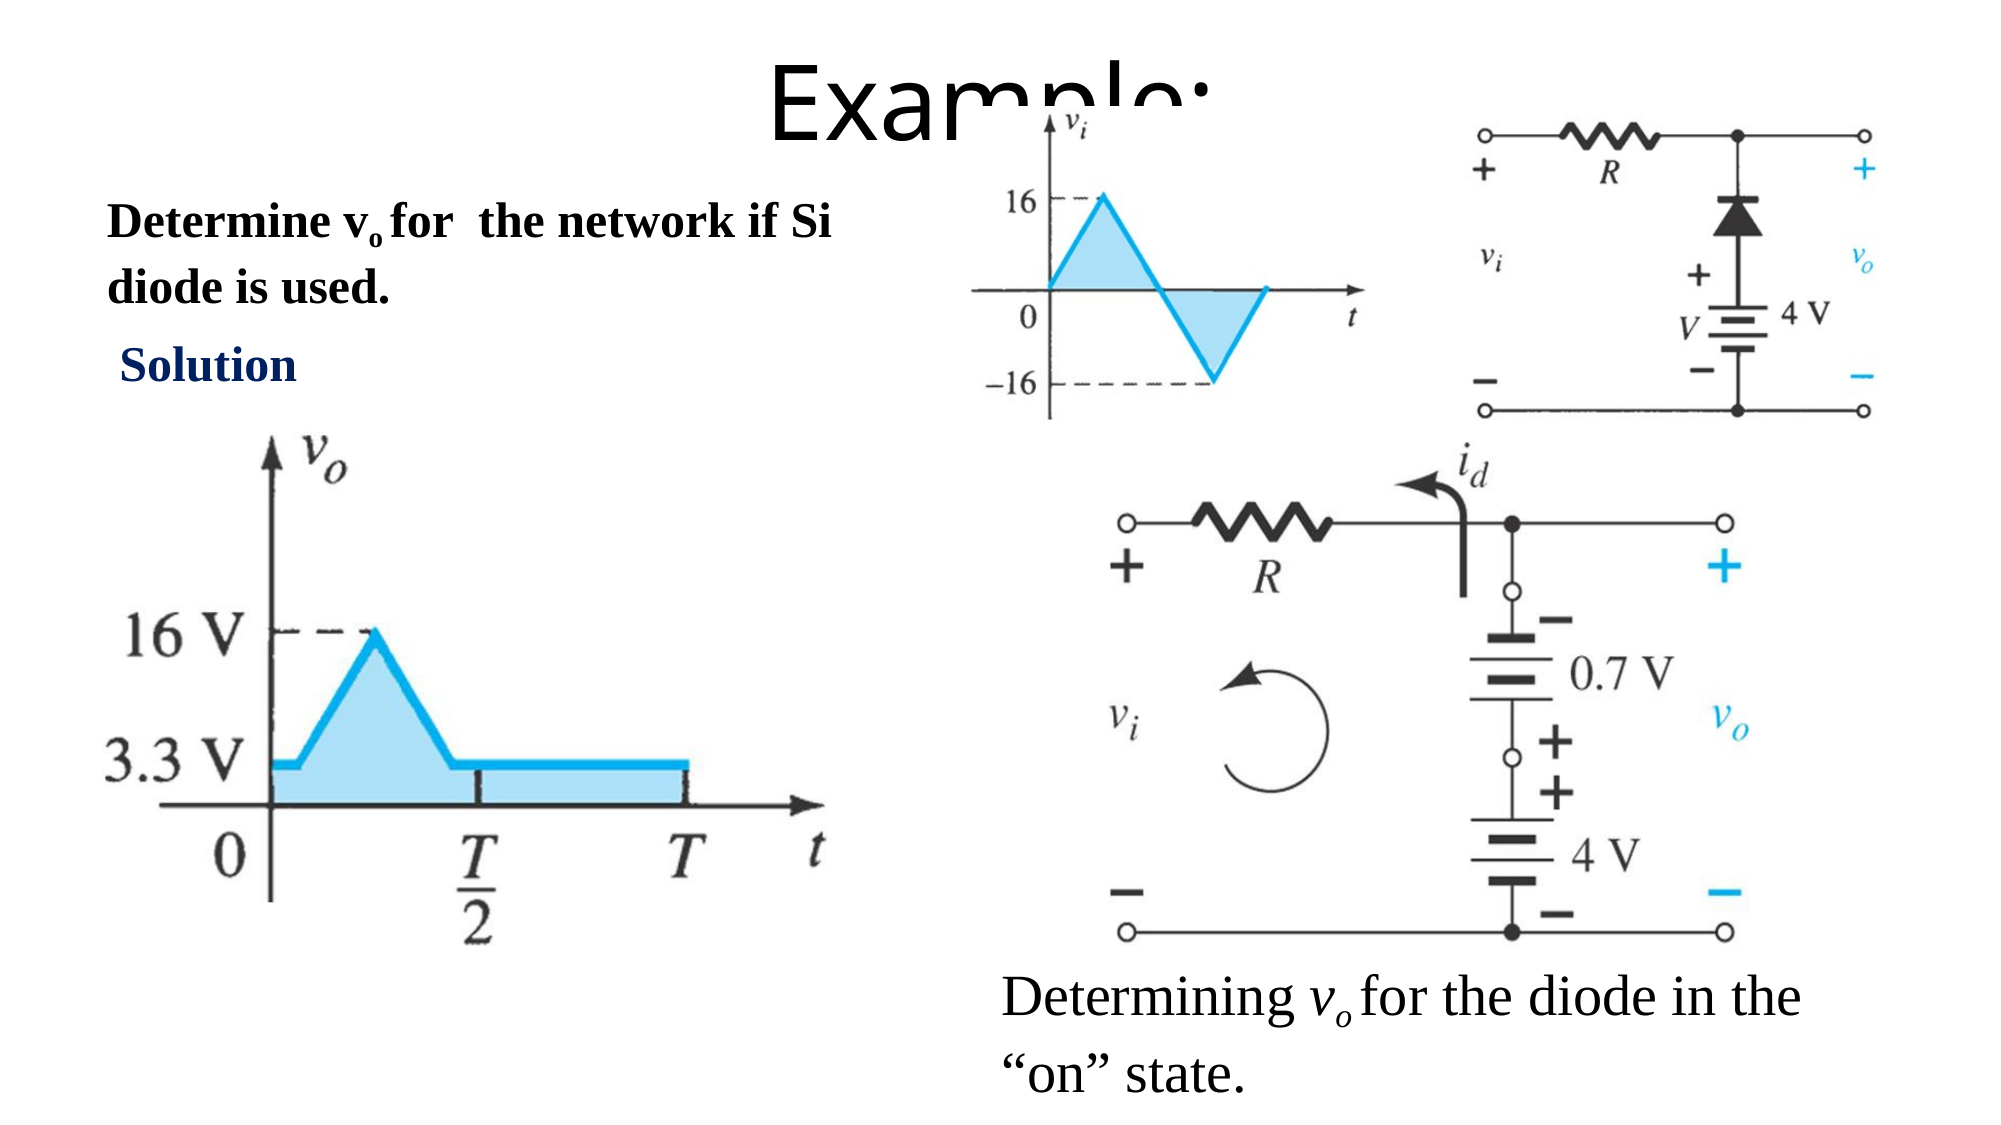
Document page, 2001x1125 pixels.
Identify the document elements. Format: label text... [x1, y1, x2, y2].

text_box [962, 106, 1902, 432]
title Example: [102, 41, 1907, 171]
text_box Determine vo for the network if Si diode is used. Solution [102, 185, 959, 392]
text_box Determining vo for the diode in the “on” state. [995, 955, 1907, 1105]
text_box [1108, 441, 1757, 946]
text_box [102, 431, 835, 946]
